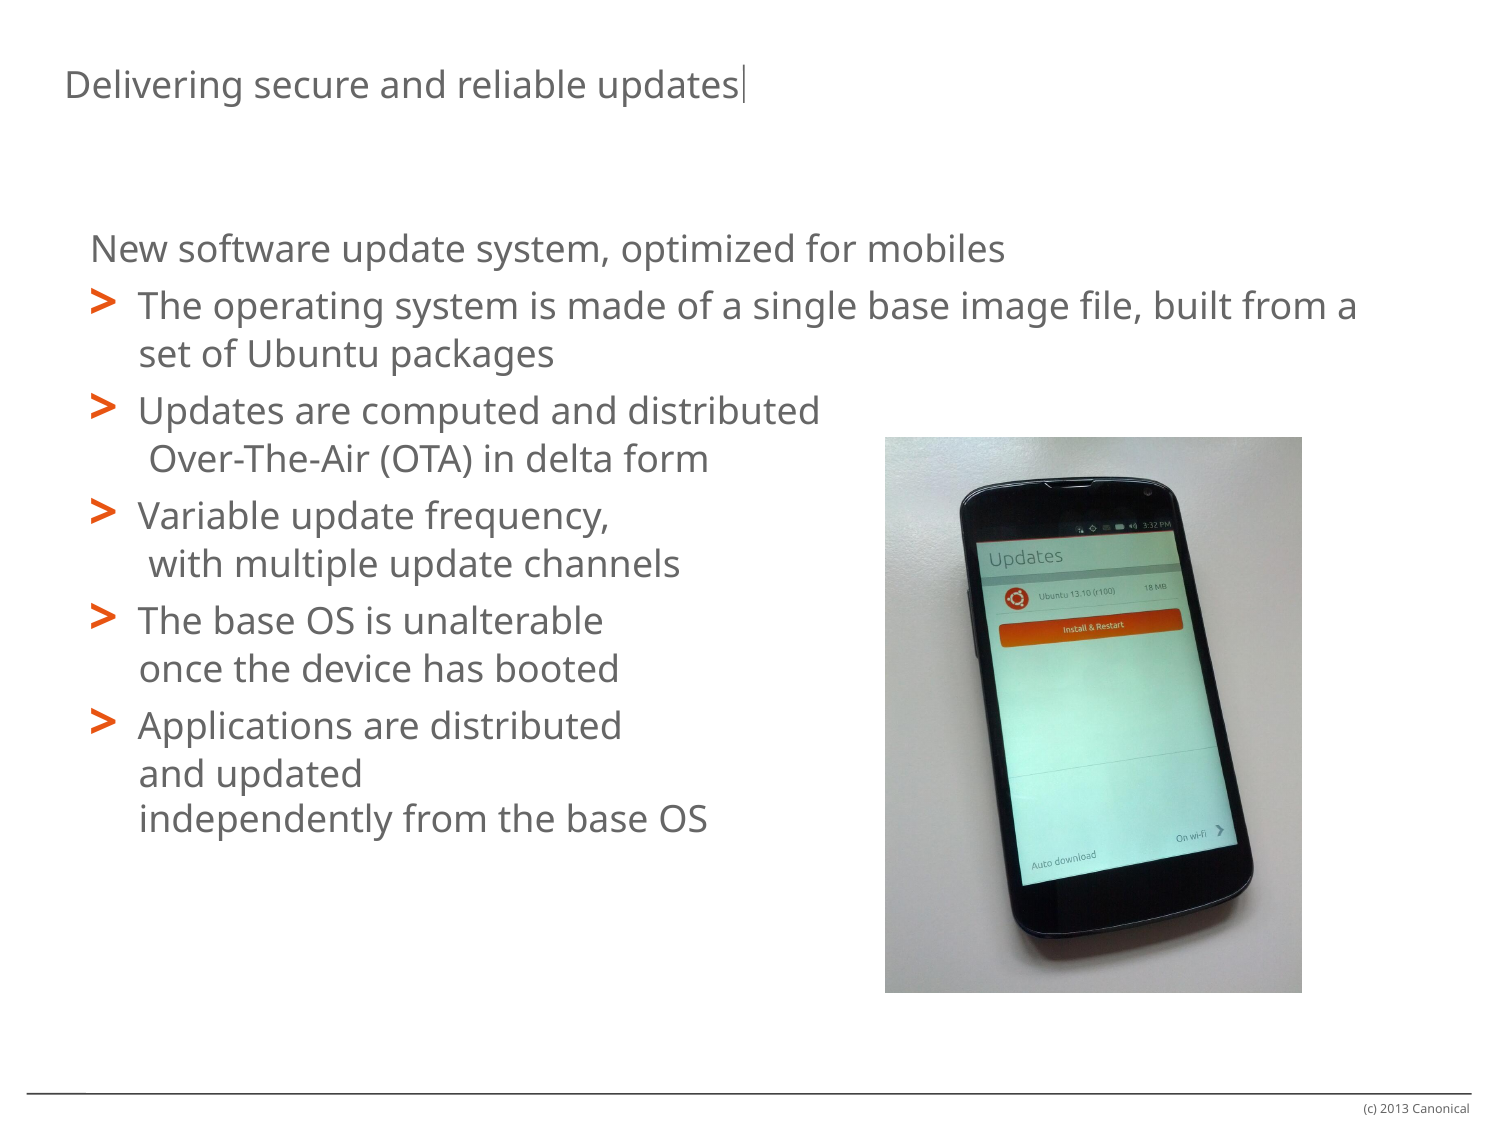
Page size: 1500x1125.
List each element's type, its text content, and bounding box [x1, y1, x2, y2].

picture [885, 436, 1303, 993]
text_box New software update system, optimized for mobiles > The operating system is made of a single base image file, built from a set of Ubuntu packages > Updates are computed and distributed Over-The-Air (OTA) in delta form > Variable update frequency, with multiple update channels > The base OS is unalterable once the device has booted > Applications are distributed and updated independently from the base OS [75, 209, 1425, 1078]
text_box (c) 2013 Canonical [19, 1099, 1485, 1119]
text_box Delivering secure and reliable updates [49, 53, 802, 114]
